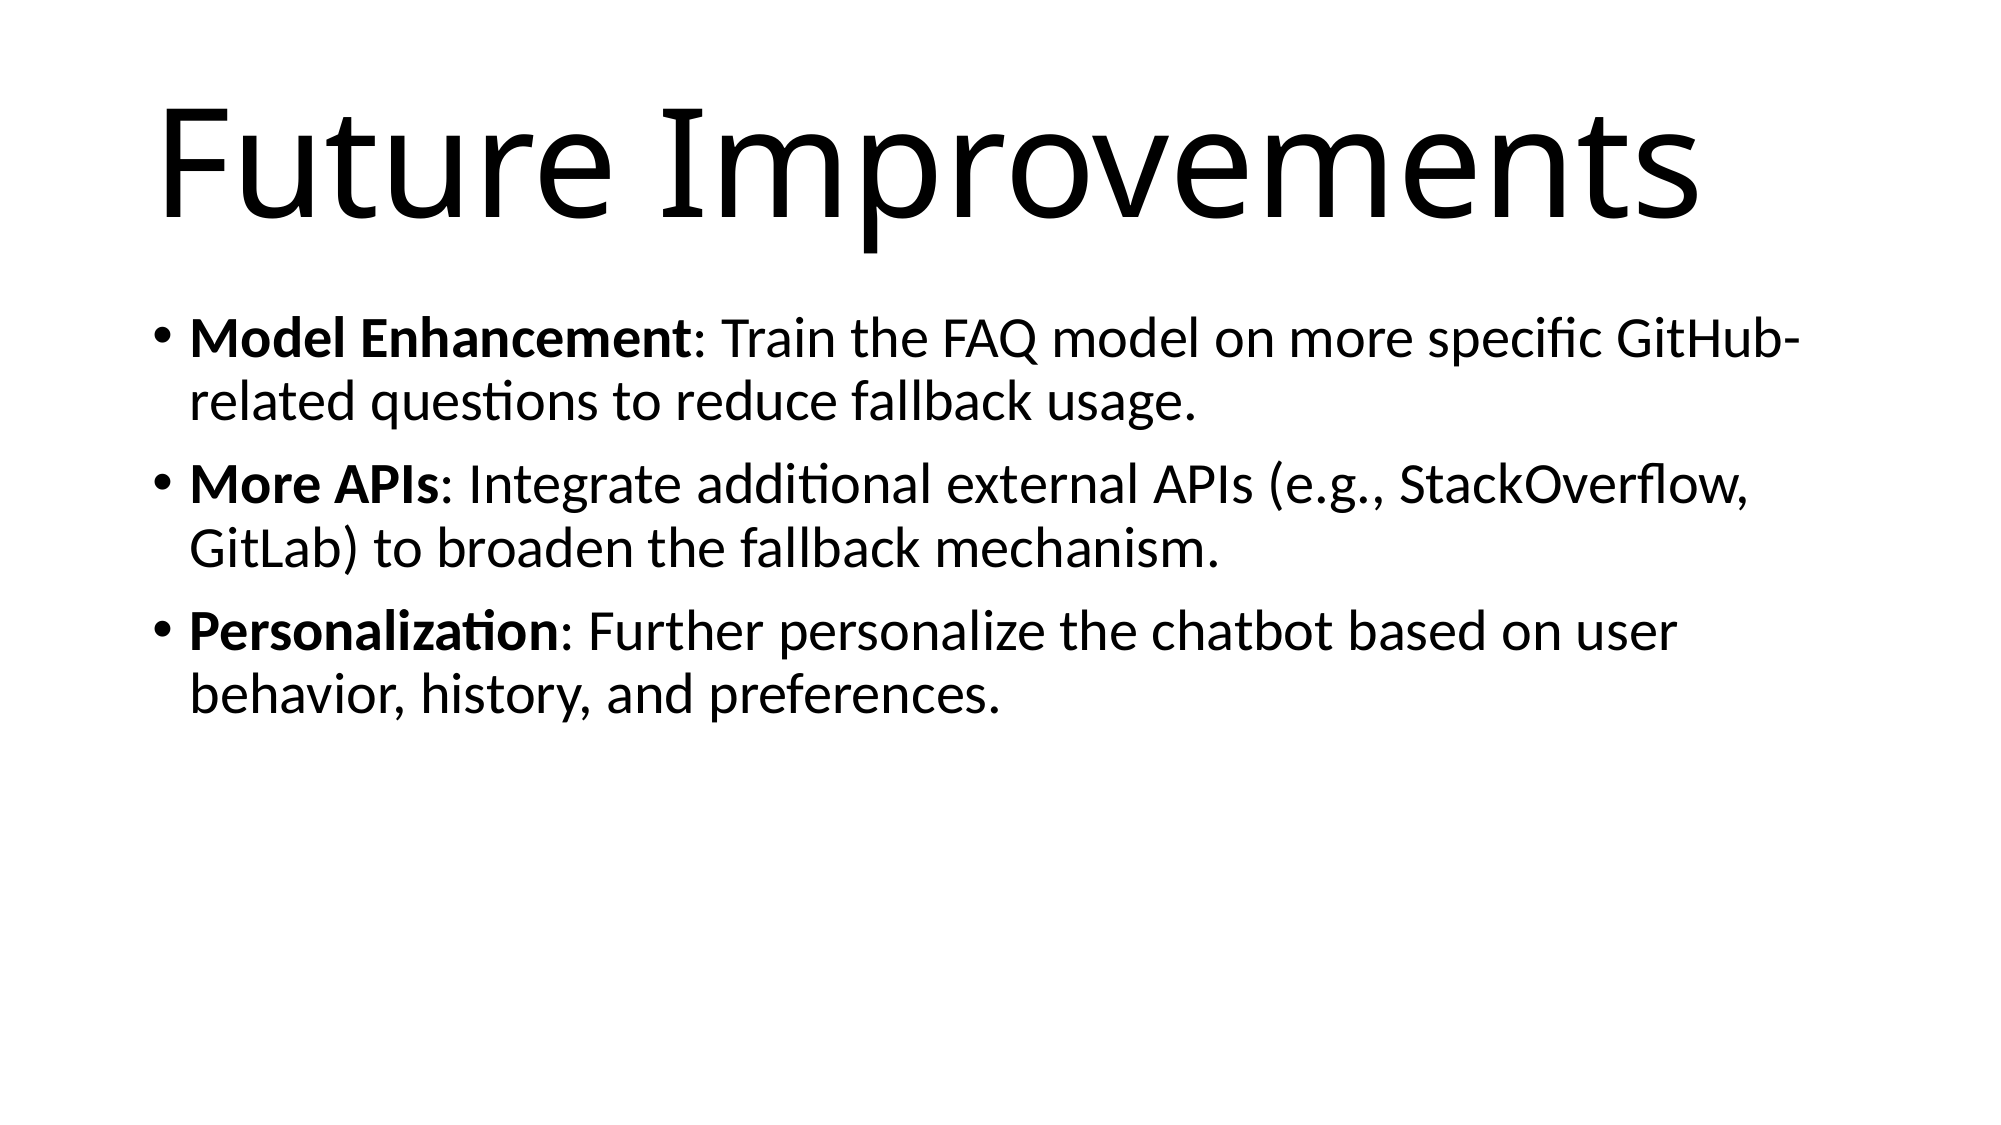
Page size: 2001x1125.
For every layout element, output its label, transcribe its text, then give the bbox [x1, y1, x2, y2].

title Future Improvements [137, 59, 1863, 278]
list Model Enhancement: Train the FAQ model on more specific GitHub-related questions to reduce fallback usage. More APIs: Integrate additional external APIs (e.g., StackOverflow, GitLab) to broaden the fallback mechanism. Personalization: Further personalize the chatbot based on user behavior, history, and preferences. [137, 299, 1863, 1014]
